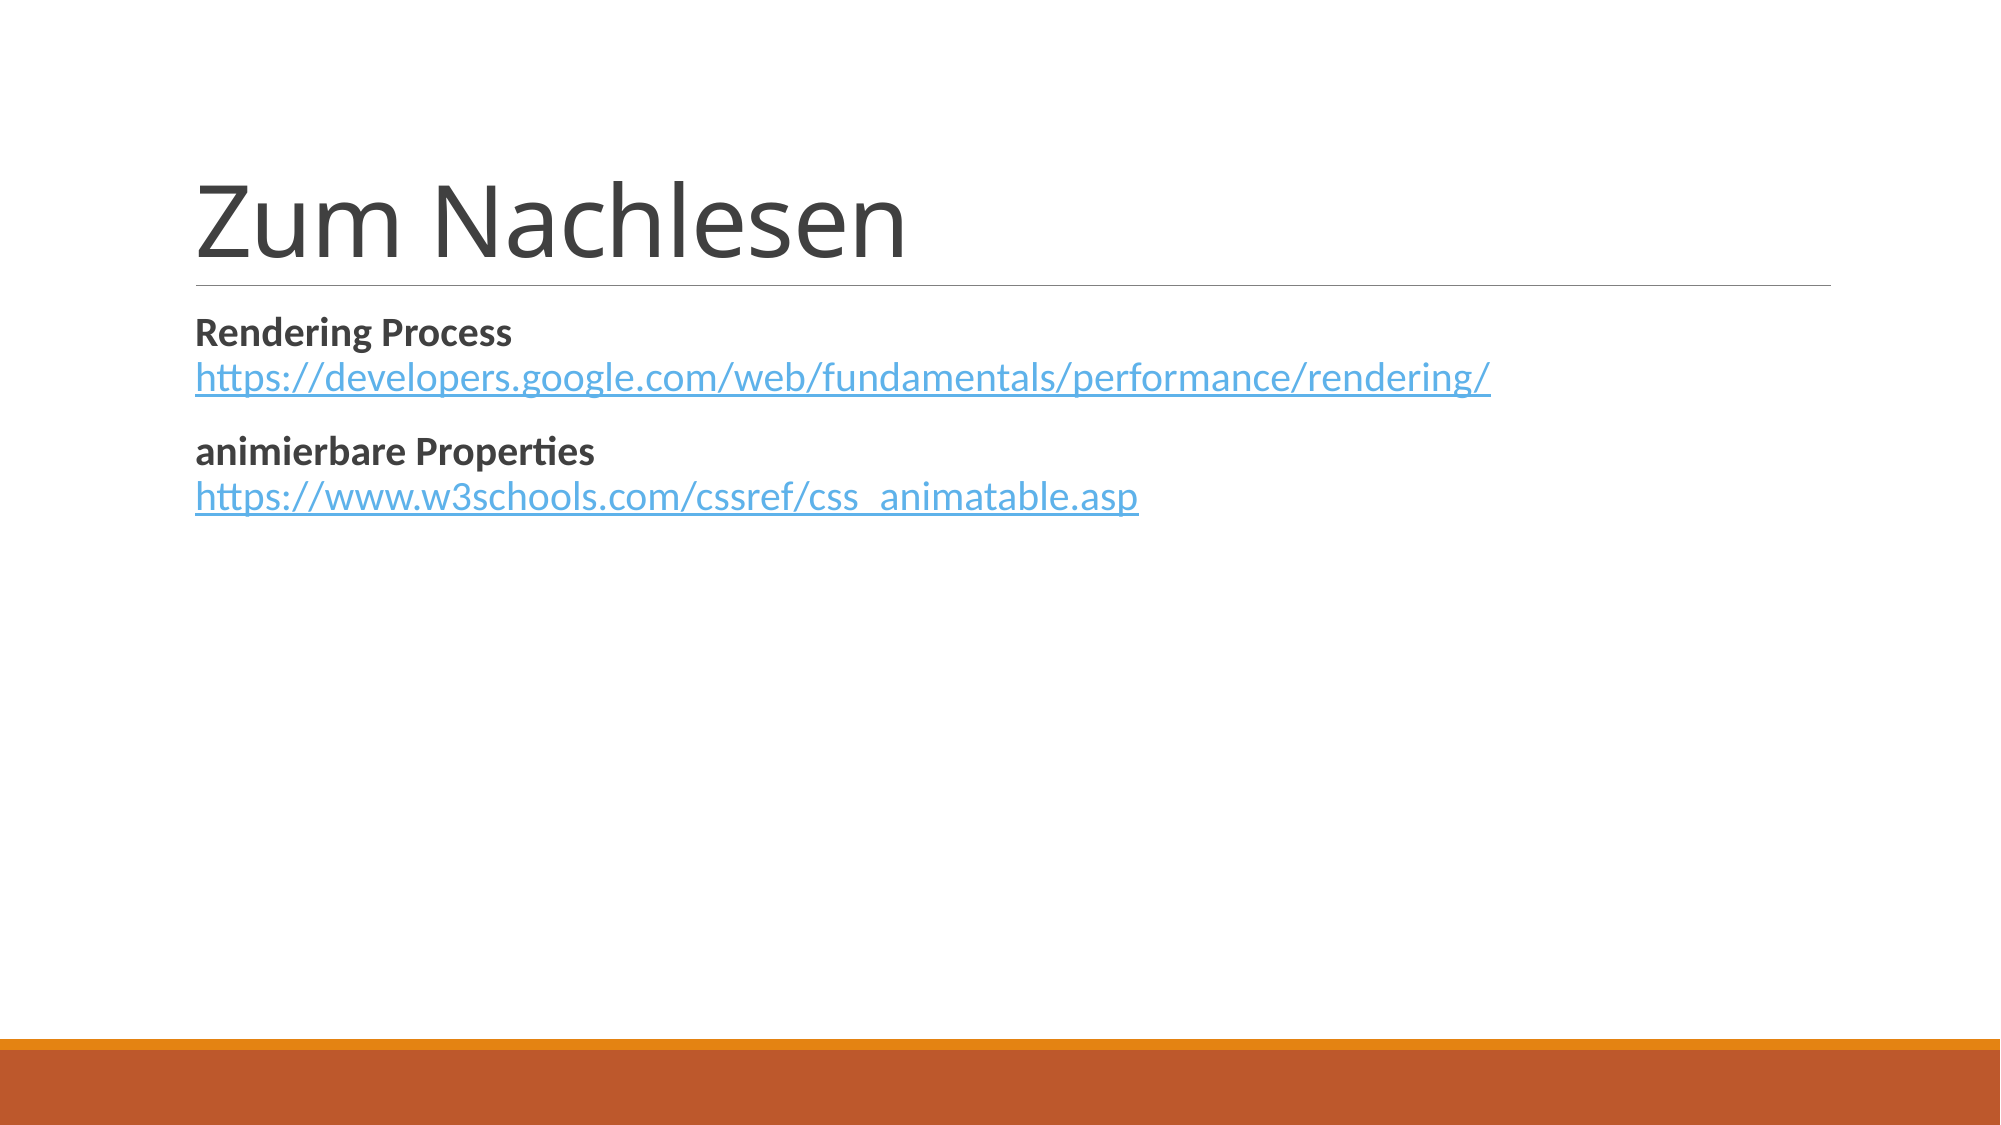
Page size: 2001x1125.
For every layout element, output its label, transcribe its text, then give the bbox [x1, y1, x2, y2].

list Rendering Process https://developers.google.com/web/fundamentals/performance/rendering/ animierbare Properties https://www.w3schools.com/cssref/css_animatable.asp [180, 302, 1830, 963]
title Zum Nachlesen [180, 47, 1830, 285]
